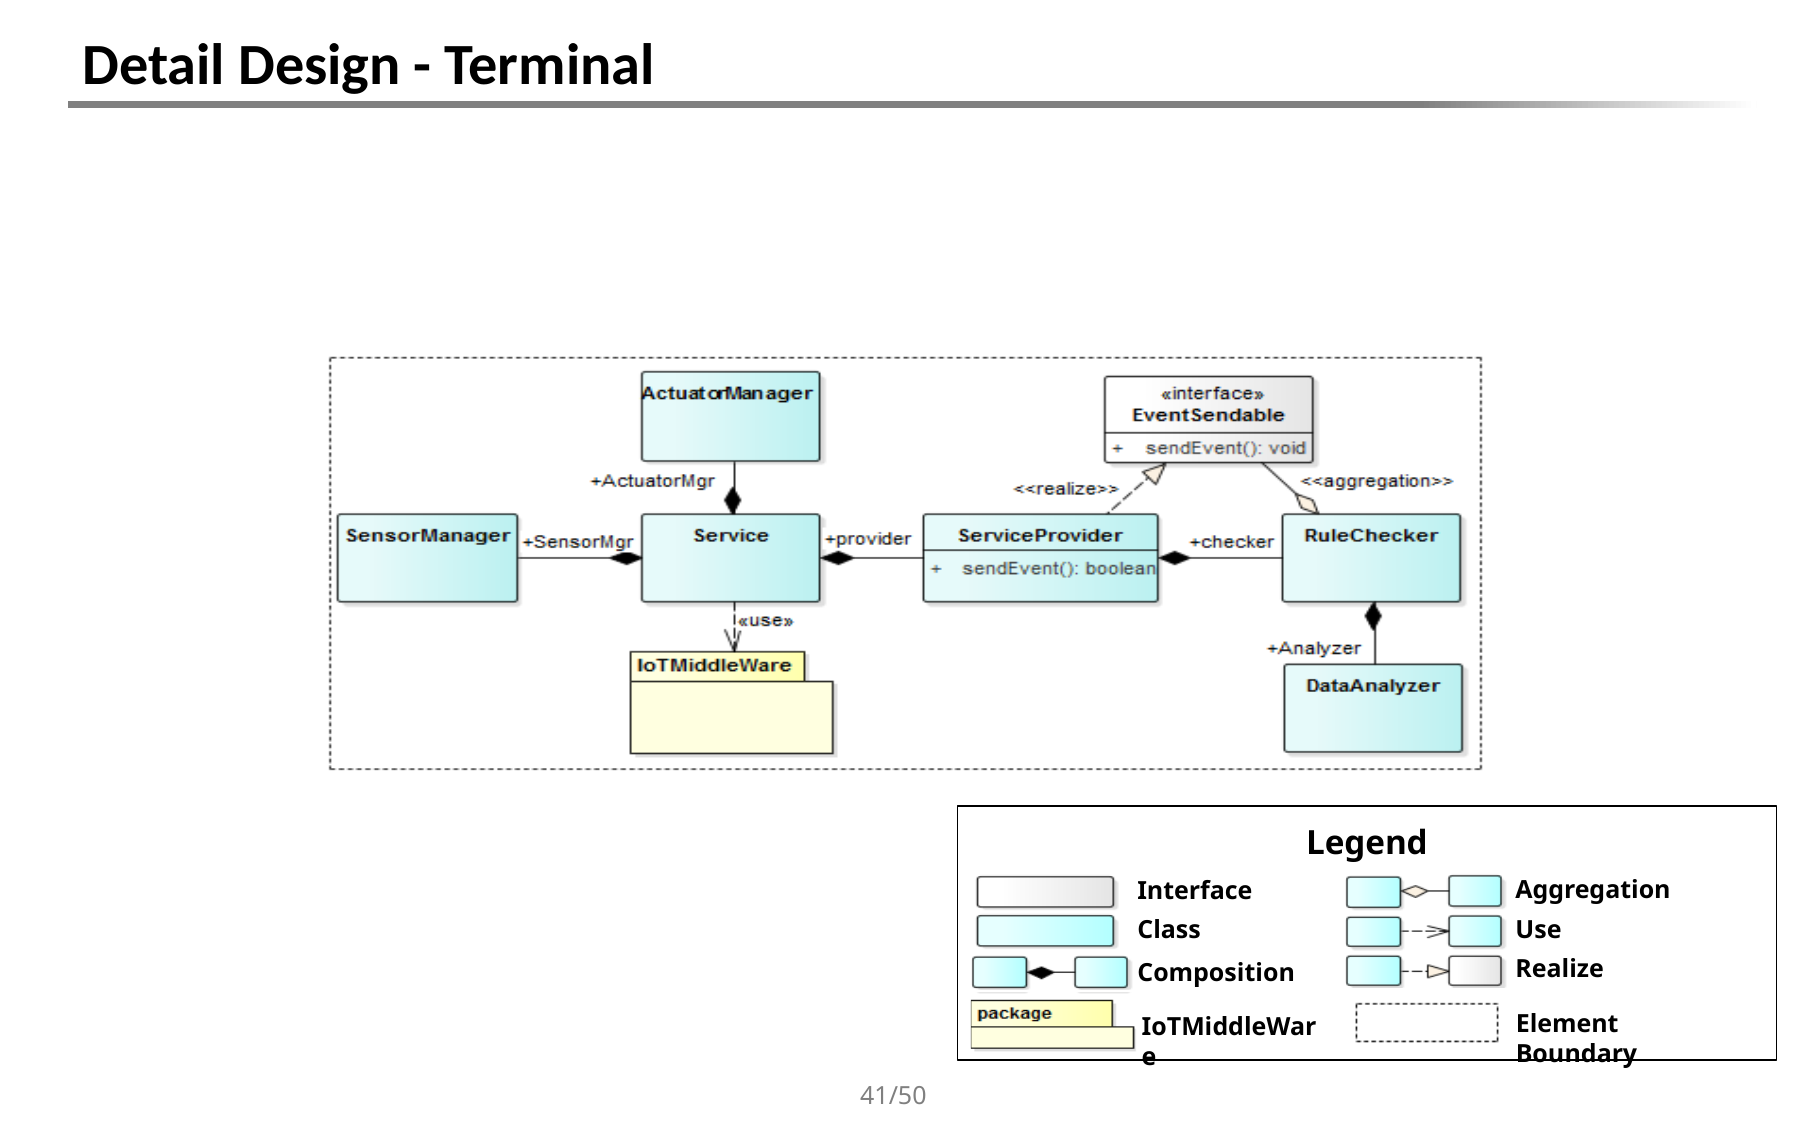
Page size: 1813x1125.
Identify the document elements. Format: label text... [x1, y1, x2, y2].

slide_number 41/50 [811, 1078, 975, 1115]
picture [324, 350, 1489, 779]
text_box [957, 805, 1777, 1061]
title Detail Design - Terminal [67, 20, 1757, 101]
